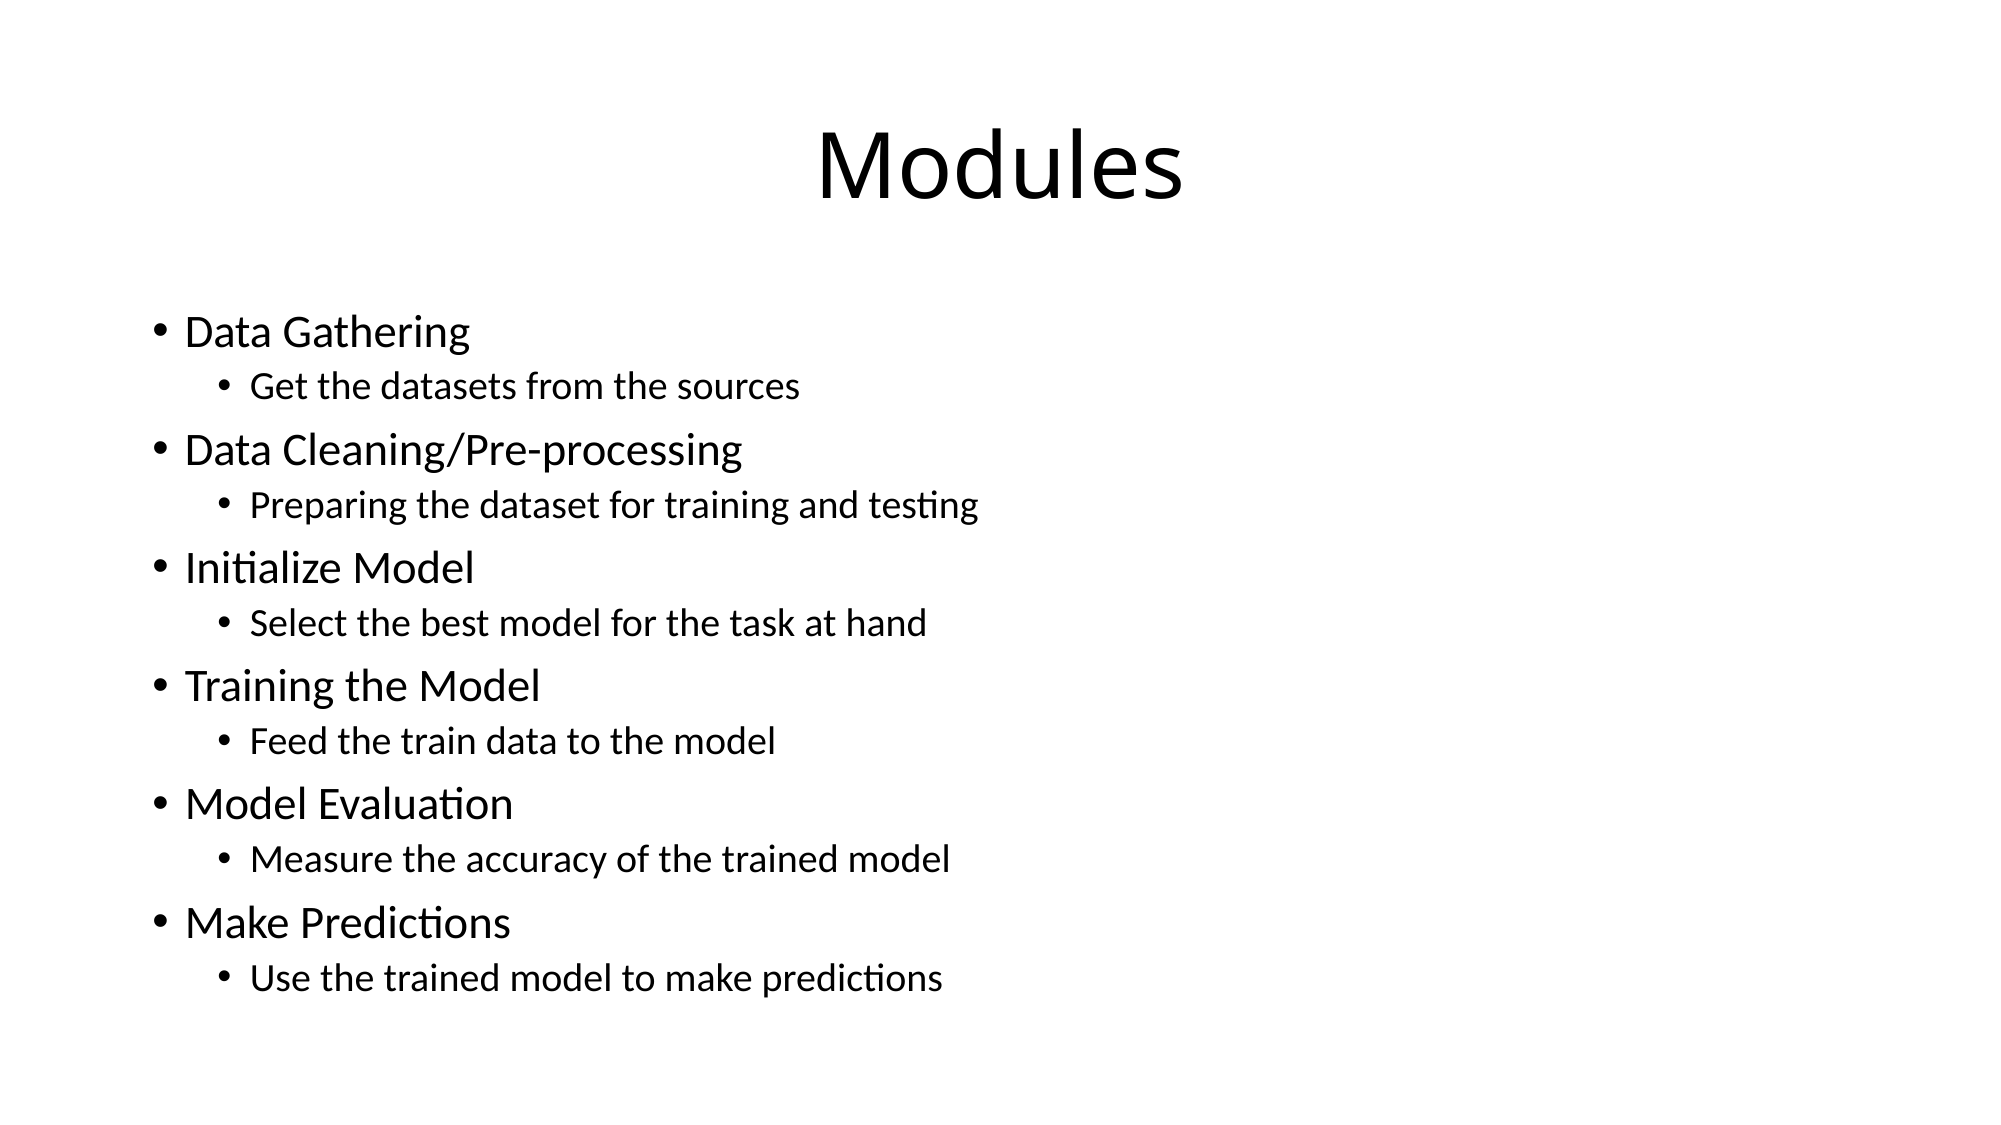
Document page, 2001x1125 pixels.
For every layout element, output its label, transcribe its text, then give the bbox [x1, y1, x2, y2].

title Modules [137, 59, 1863, 278]
list Data Gathering Get the datasets from the sources Data Cleaning/Pre-processing Preparing the dataset for training and testing Initialize Model Select the best model for the task at hand Training the Model Feed the train data to the model Model Evaluation Measure the accuracy of the trained model Make Predictions Use the trained model to make predictions [137, 299, 1863, 1014]
